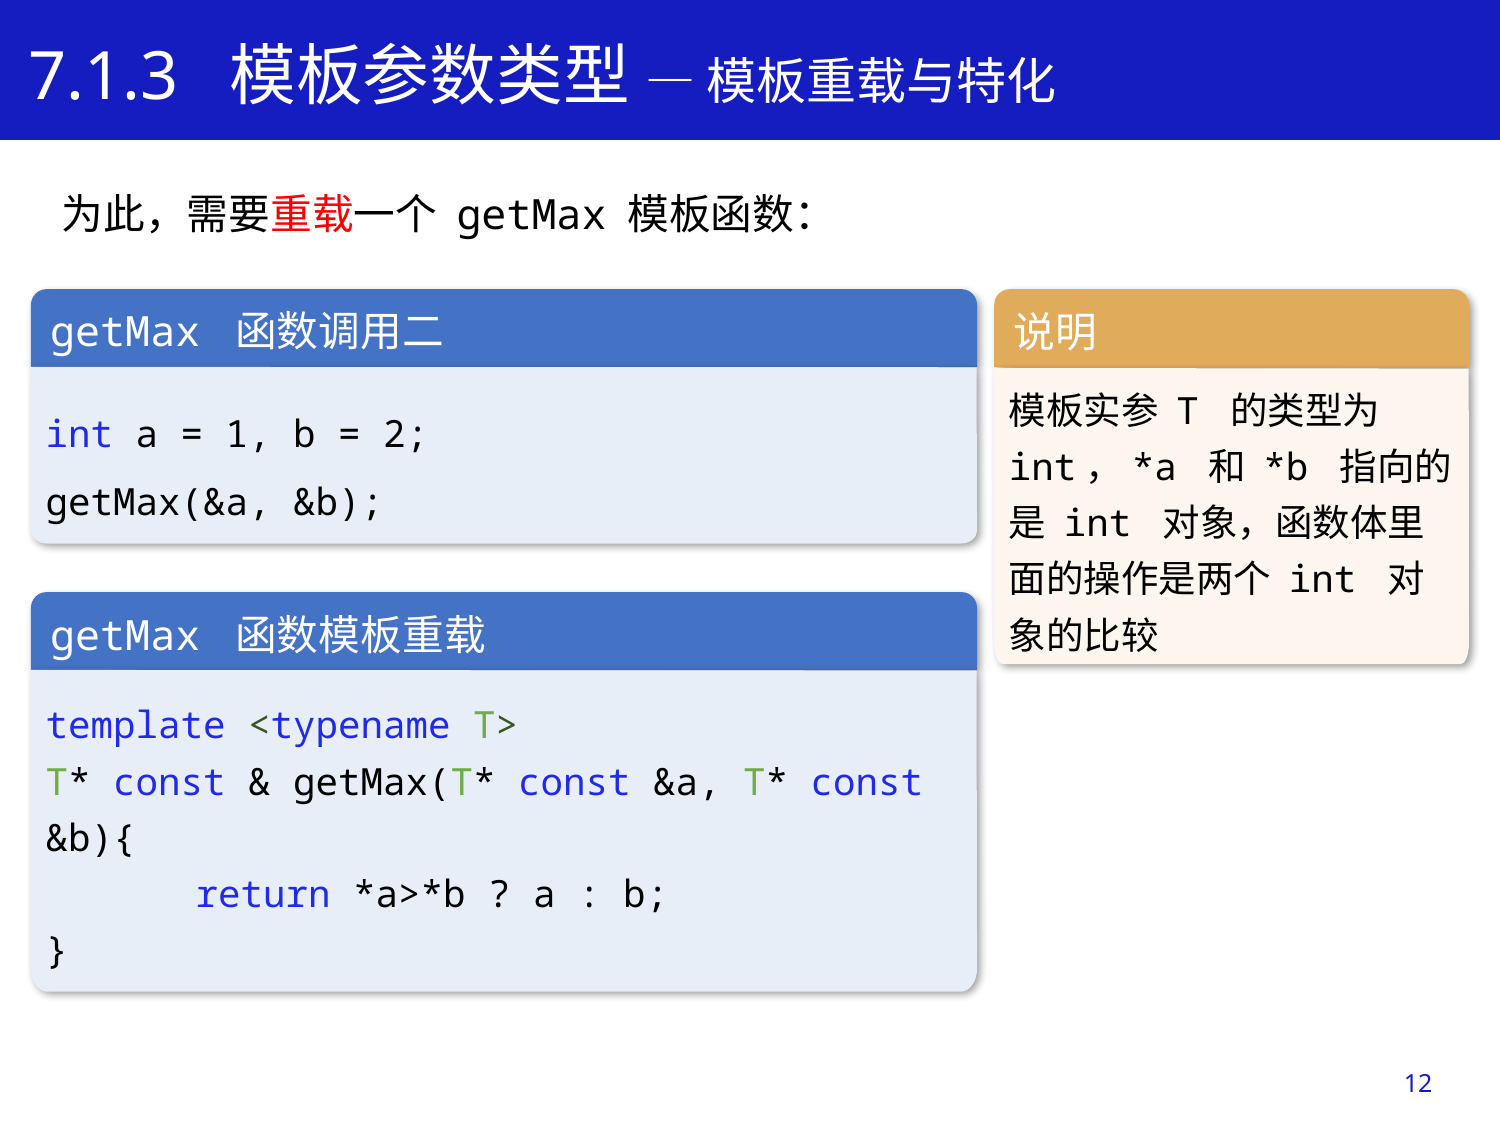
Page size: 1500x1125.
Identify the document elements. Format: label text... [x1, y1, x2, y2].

slide_number 12 [1110, 1054, 1448, 1115]
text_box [994, 289, 1469, 606]
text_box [30, 592, 978, 992]
text_box 7.1.3 模板参数类型 — 模板重载与特化 [13, 25, 1411, 121]
text_box 为此，需要重载一个 getMax 模板函数： [46, 180, 994, 245]
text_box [30, 289, 978, 544]
